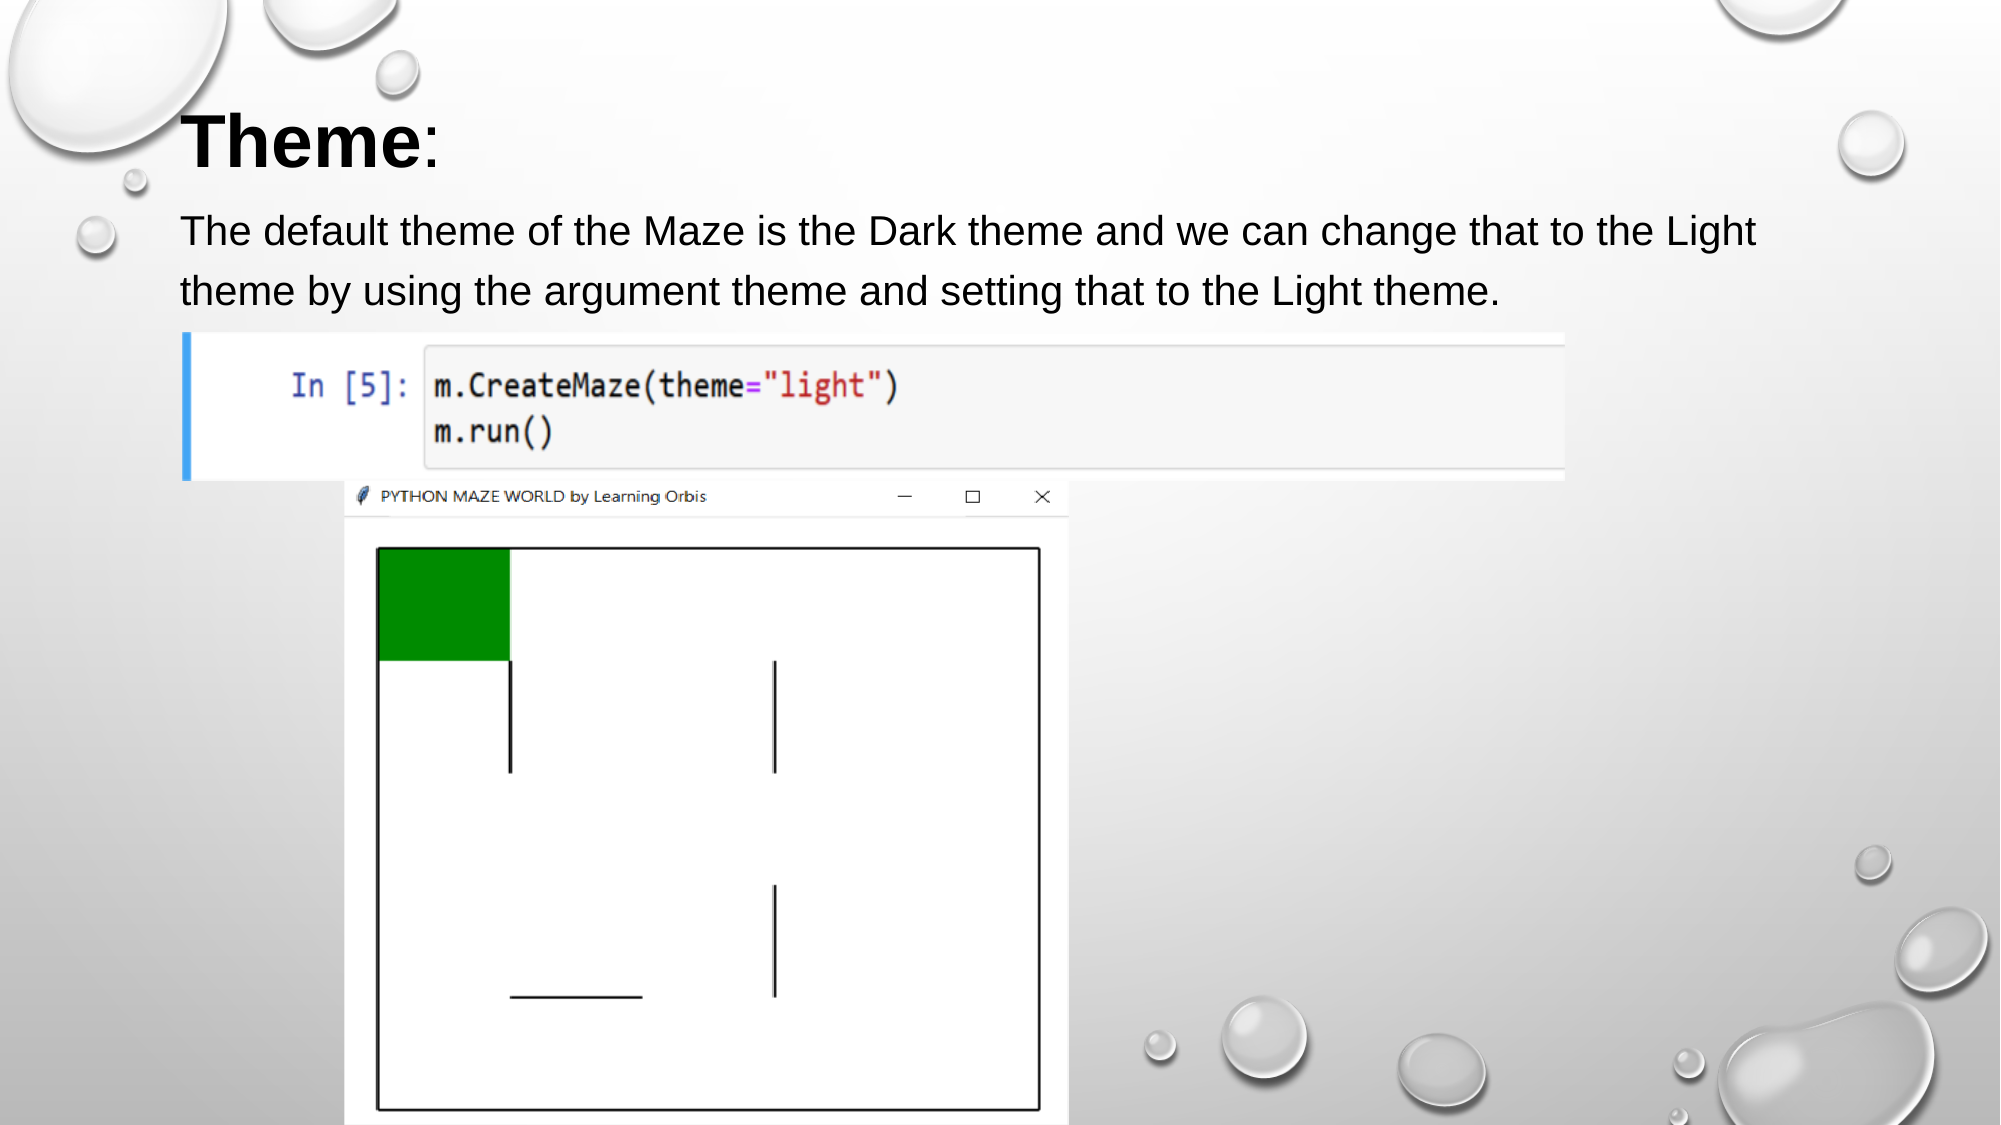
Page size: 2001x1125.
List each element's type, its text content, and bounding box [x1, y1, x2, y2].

picture [0, 0, 2000, 1125]
title Theme: [165, 12, 1866, 185]
text_box The default theme of the Maze is the Dark theme and we can change that to the Light theme by using the argument theme and setting that to the Light theme. [165, 185, 1866, 349]
